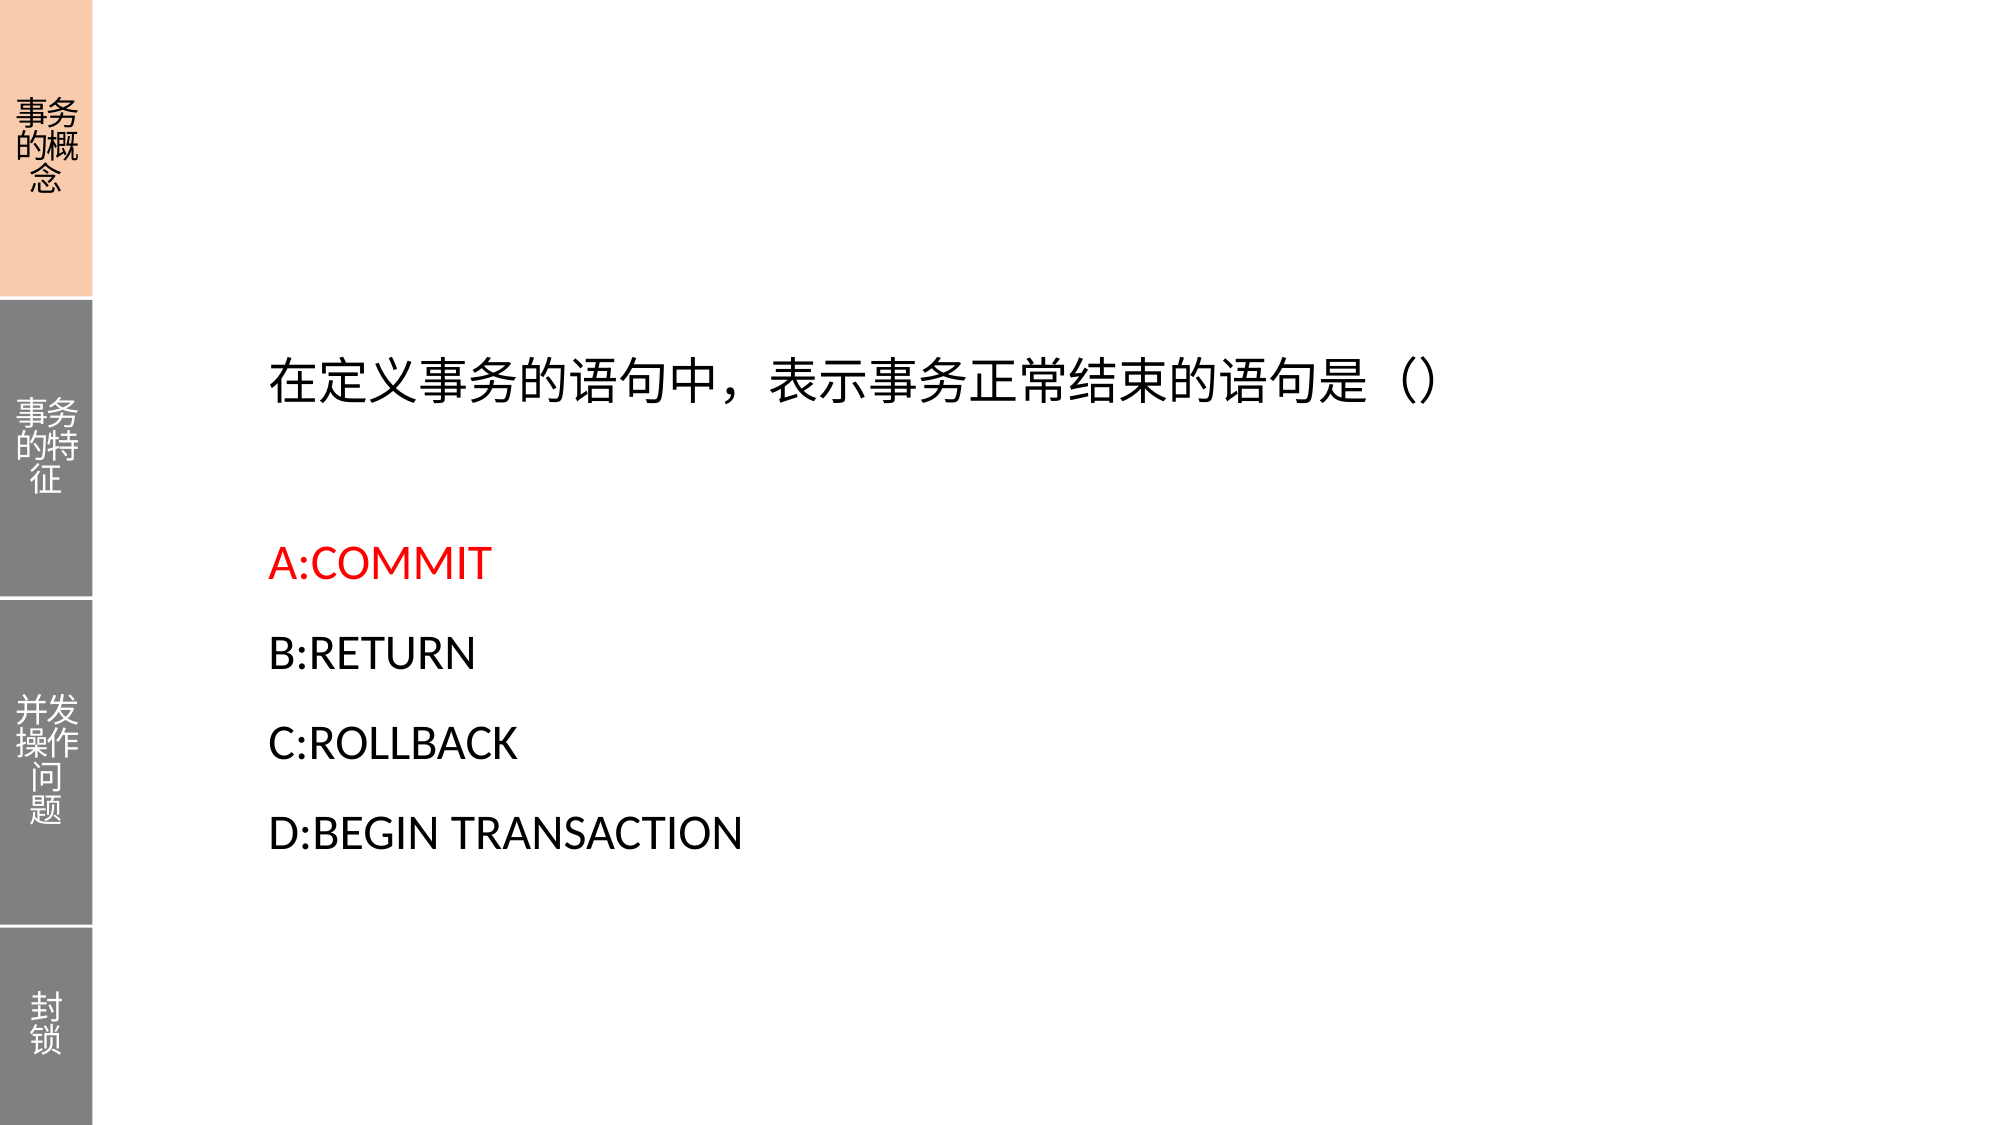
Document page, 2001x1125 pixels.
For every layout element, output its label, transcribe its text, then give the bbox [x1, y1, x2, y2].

text_box 在定义事务的语句中，表示事务正常结束的语句是（） A:COMMIT B:RETURN C:ROLLBACK D:BEGIN TRANSACTION [253, 311, 1790, 867]
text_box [0, 0, 93, 1125]
